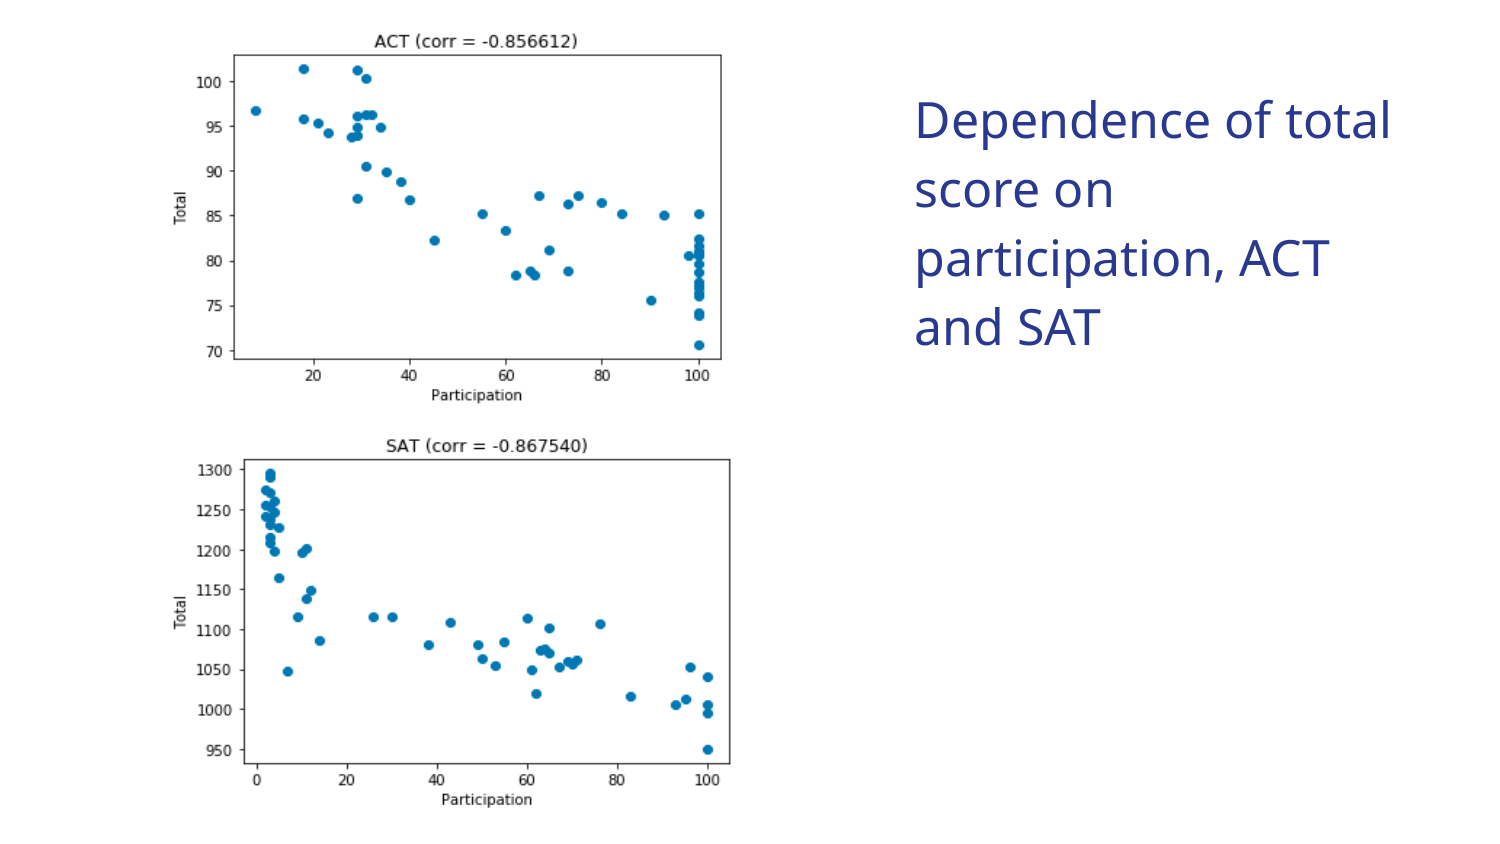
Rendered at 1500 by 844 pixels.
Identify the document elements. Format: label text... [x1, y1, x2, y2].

picture [145, 24, 816, 819]
list Dependence of total score on participation, ACT and SAT [899, 64, 1448, 372]
